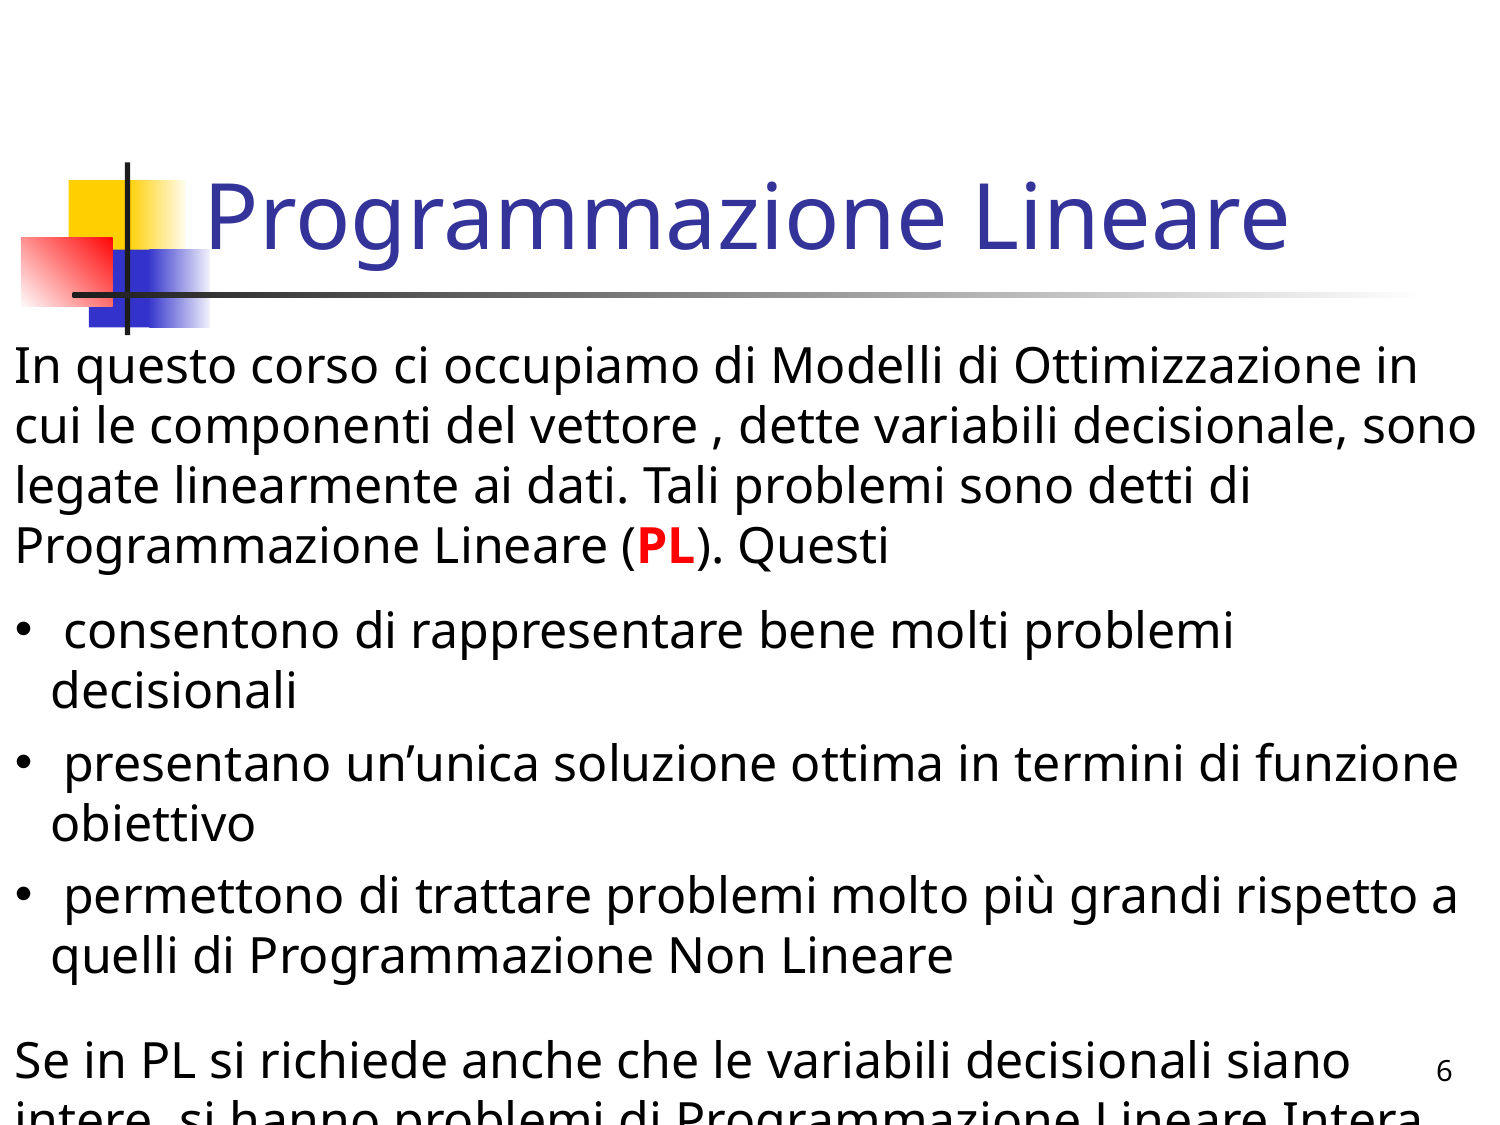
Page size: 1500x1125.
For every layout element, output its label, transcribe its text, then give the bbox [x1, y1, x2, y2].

title Programmazione Lineare [188, 35, 1468, 275]
slide_number 6 [1154, 1023, 1468, 1100]
